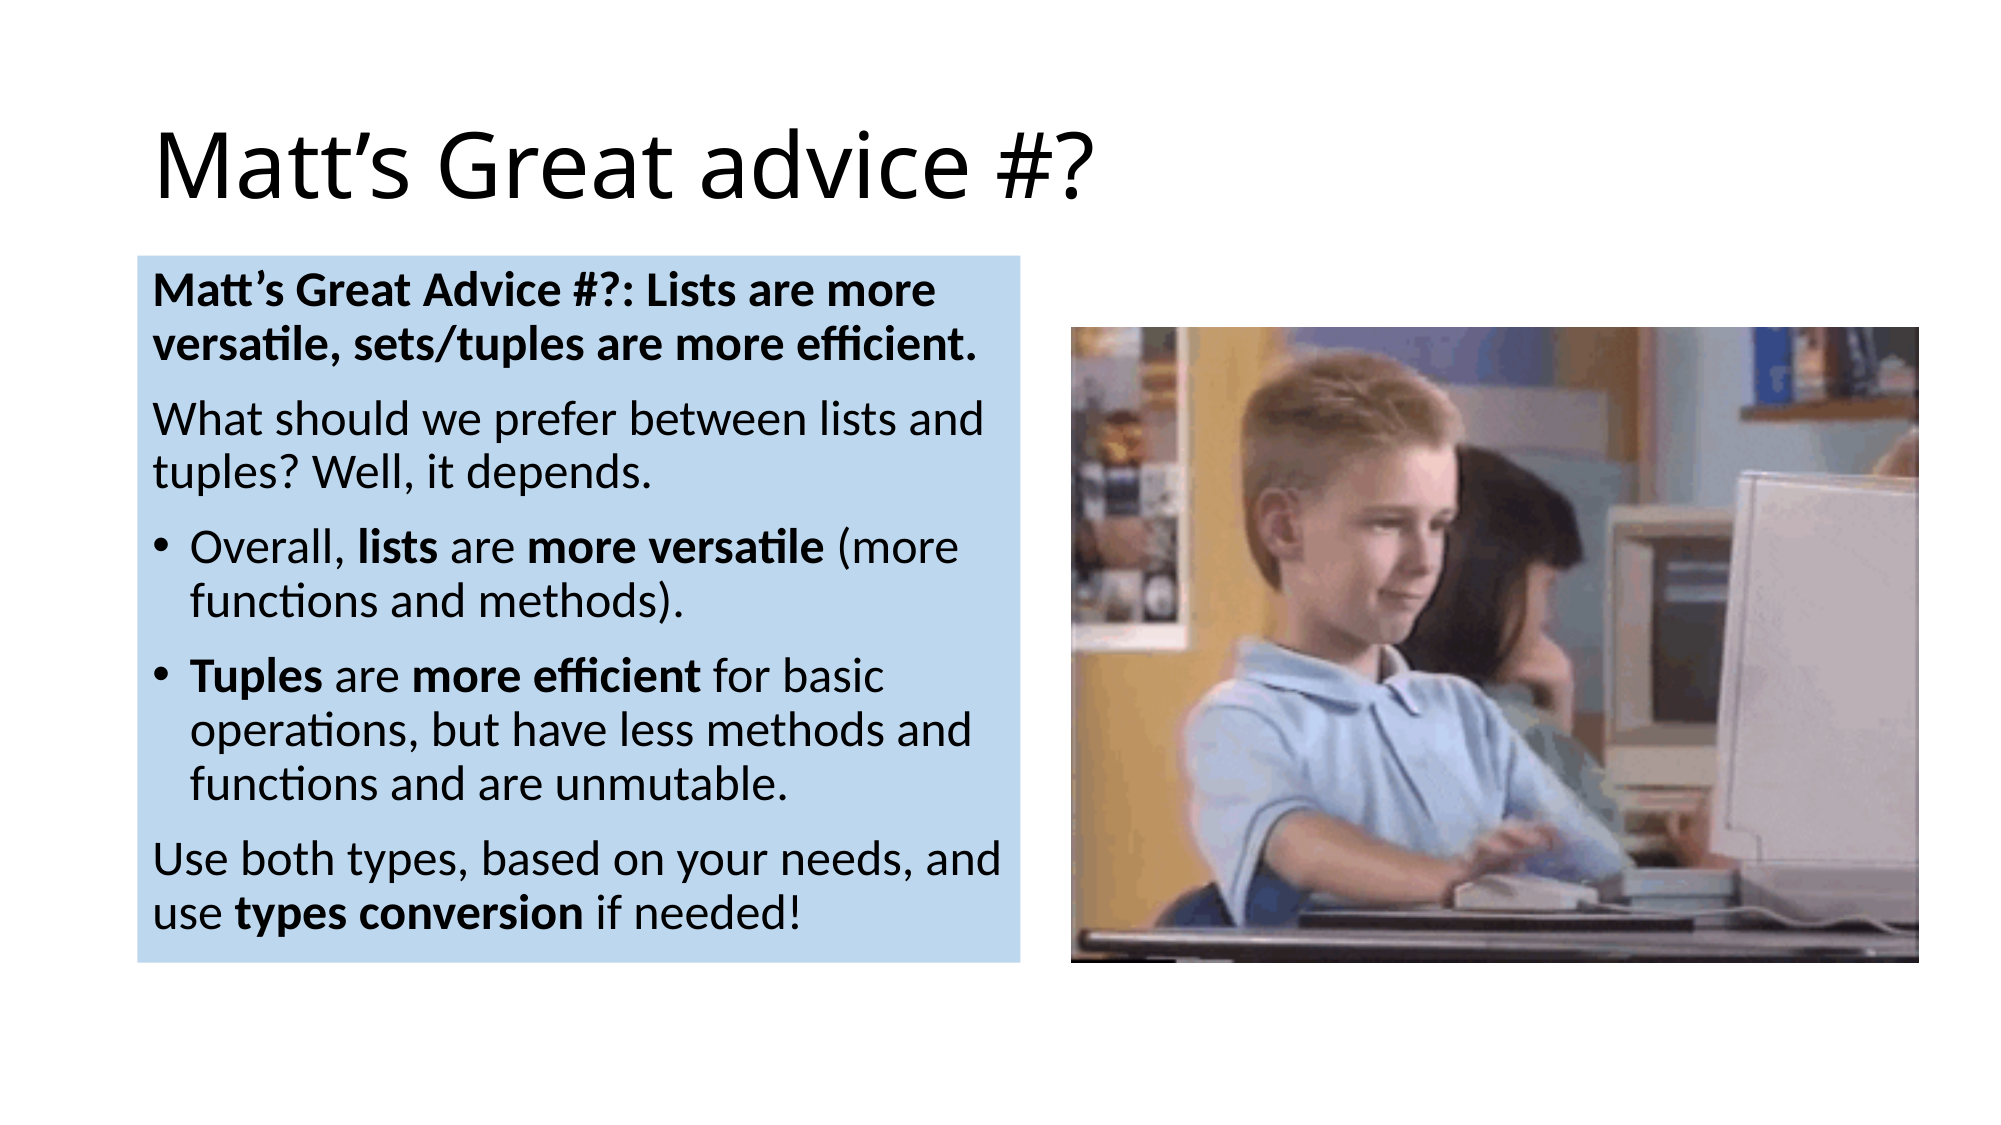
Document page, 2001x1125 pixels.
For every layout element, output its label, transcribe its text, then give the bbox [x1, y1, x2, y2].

list Matt’s Great Advice #?: Lists are more versatile, sets/tuples are more efficient. What should we prefer between lists and tuples? Well, it depends. Overall, lists are more versatile (more functions and methods). Tuples are more efficient for basic operations, but have less methods and functions and are unmutable. Use both types, based on your needs, and use types conversion if needed! [137, 255, 1021, 963]
title Matt’s Great advice #? [137, 59, 1863, 278]
picture [1071, 327, 1919, 963]
